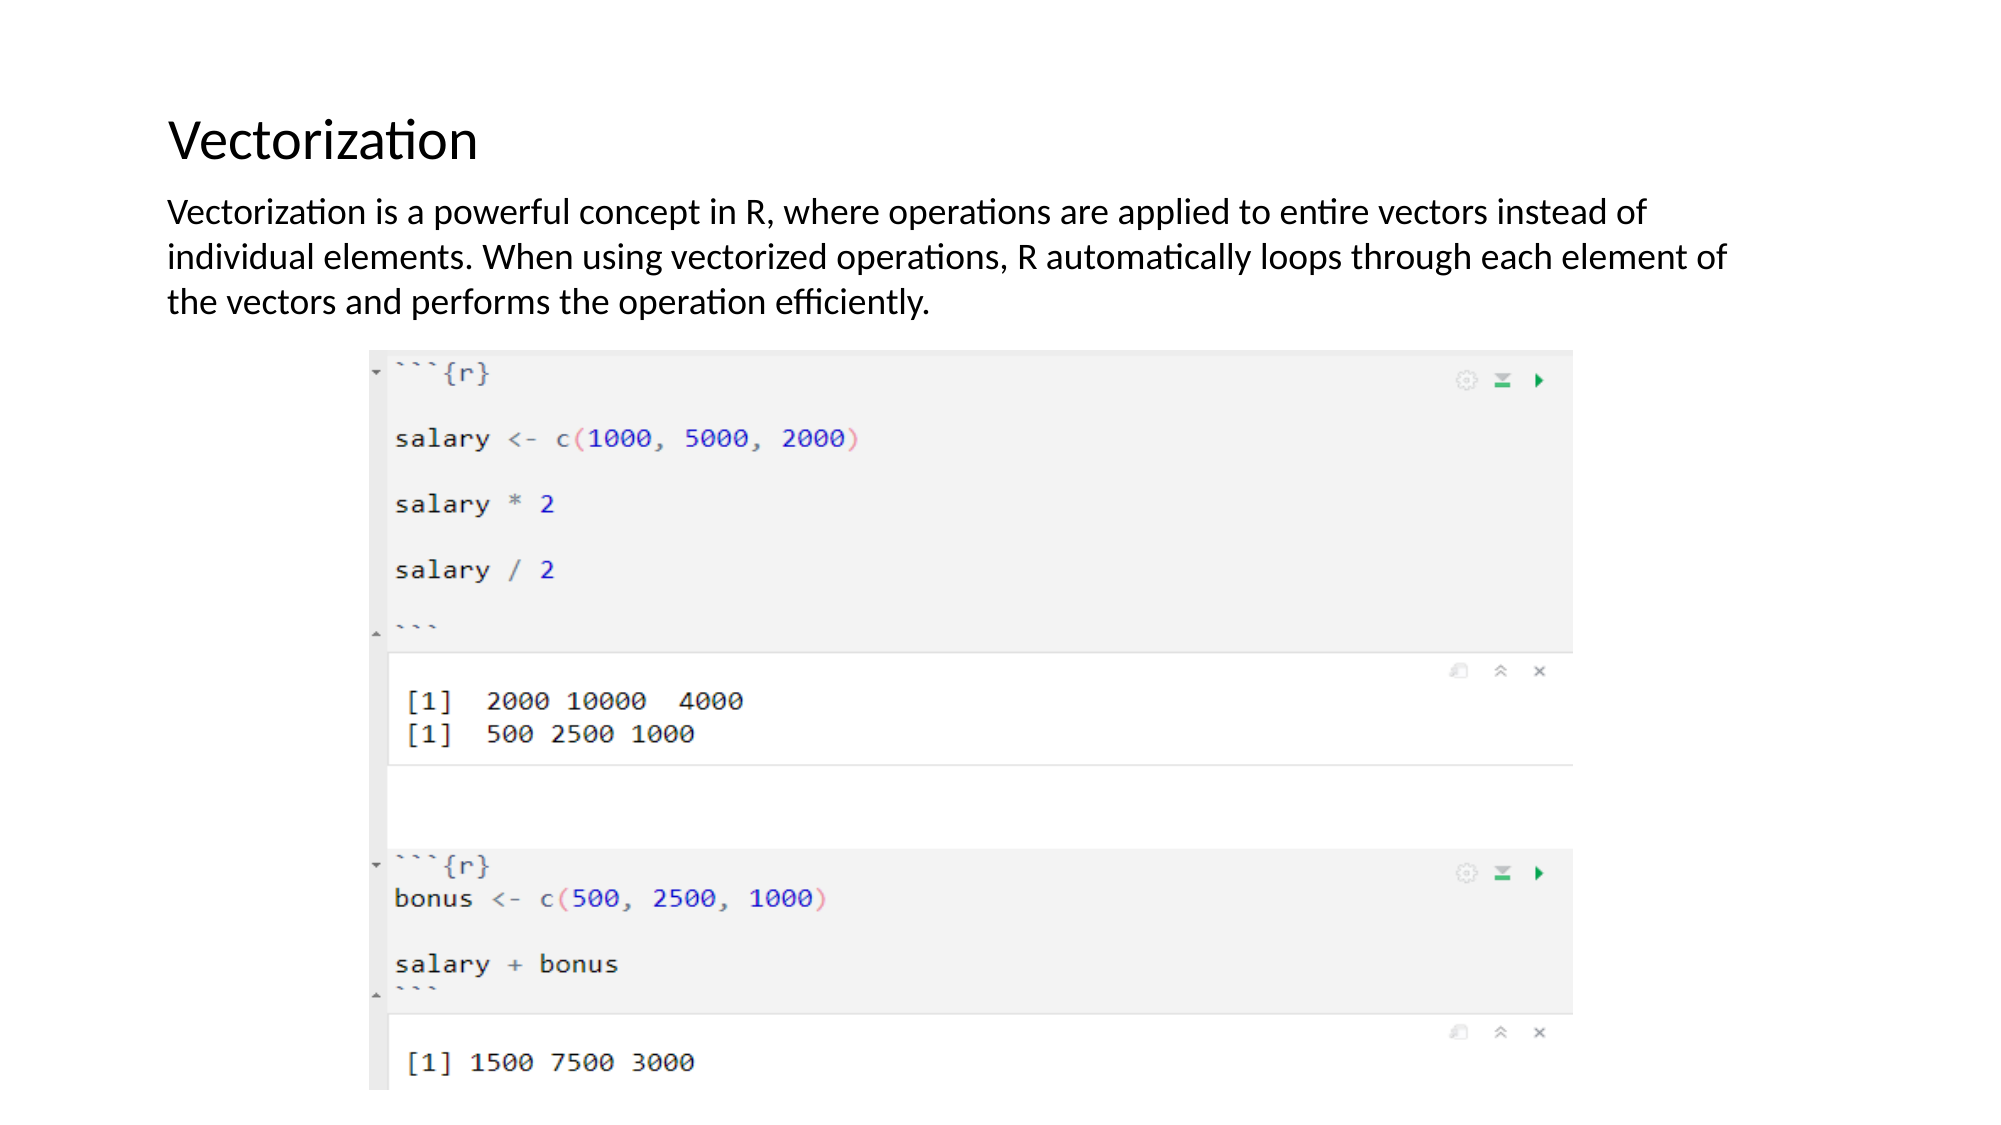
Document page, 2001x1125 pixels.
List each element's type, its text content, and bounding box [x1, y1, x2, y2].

text_box Vectorization is a powerful concept in R, where operations are applied to entire vectors instead of individual elements. When using vectorized operations, R automatically loops through each element of the vectors and performs the operation efficiently. [152, 179, 1790, 330]
text_box Vectorization [154, 94, 495, 179]
picture [369, 350, 1573, 1090]
